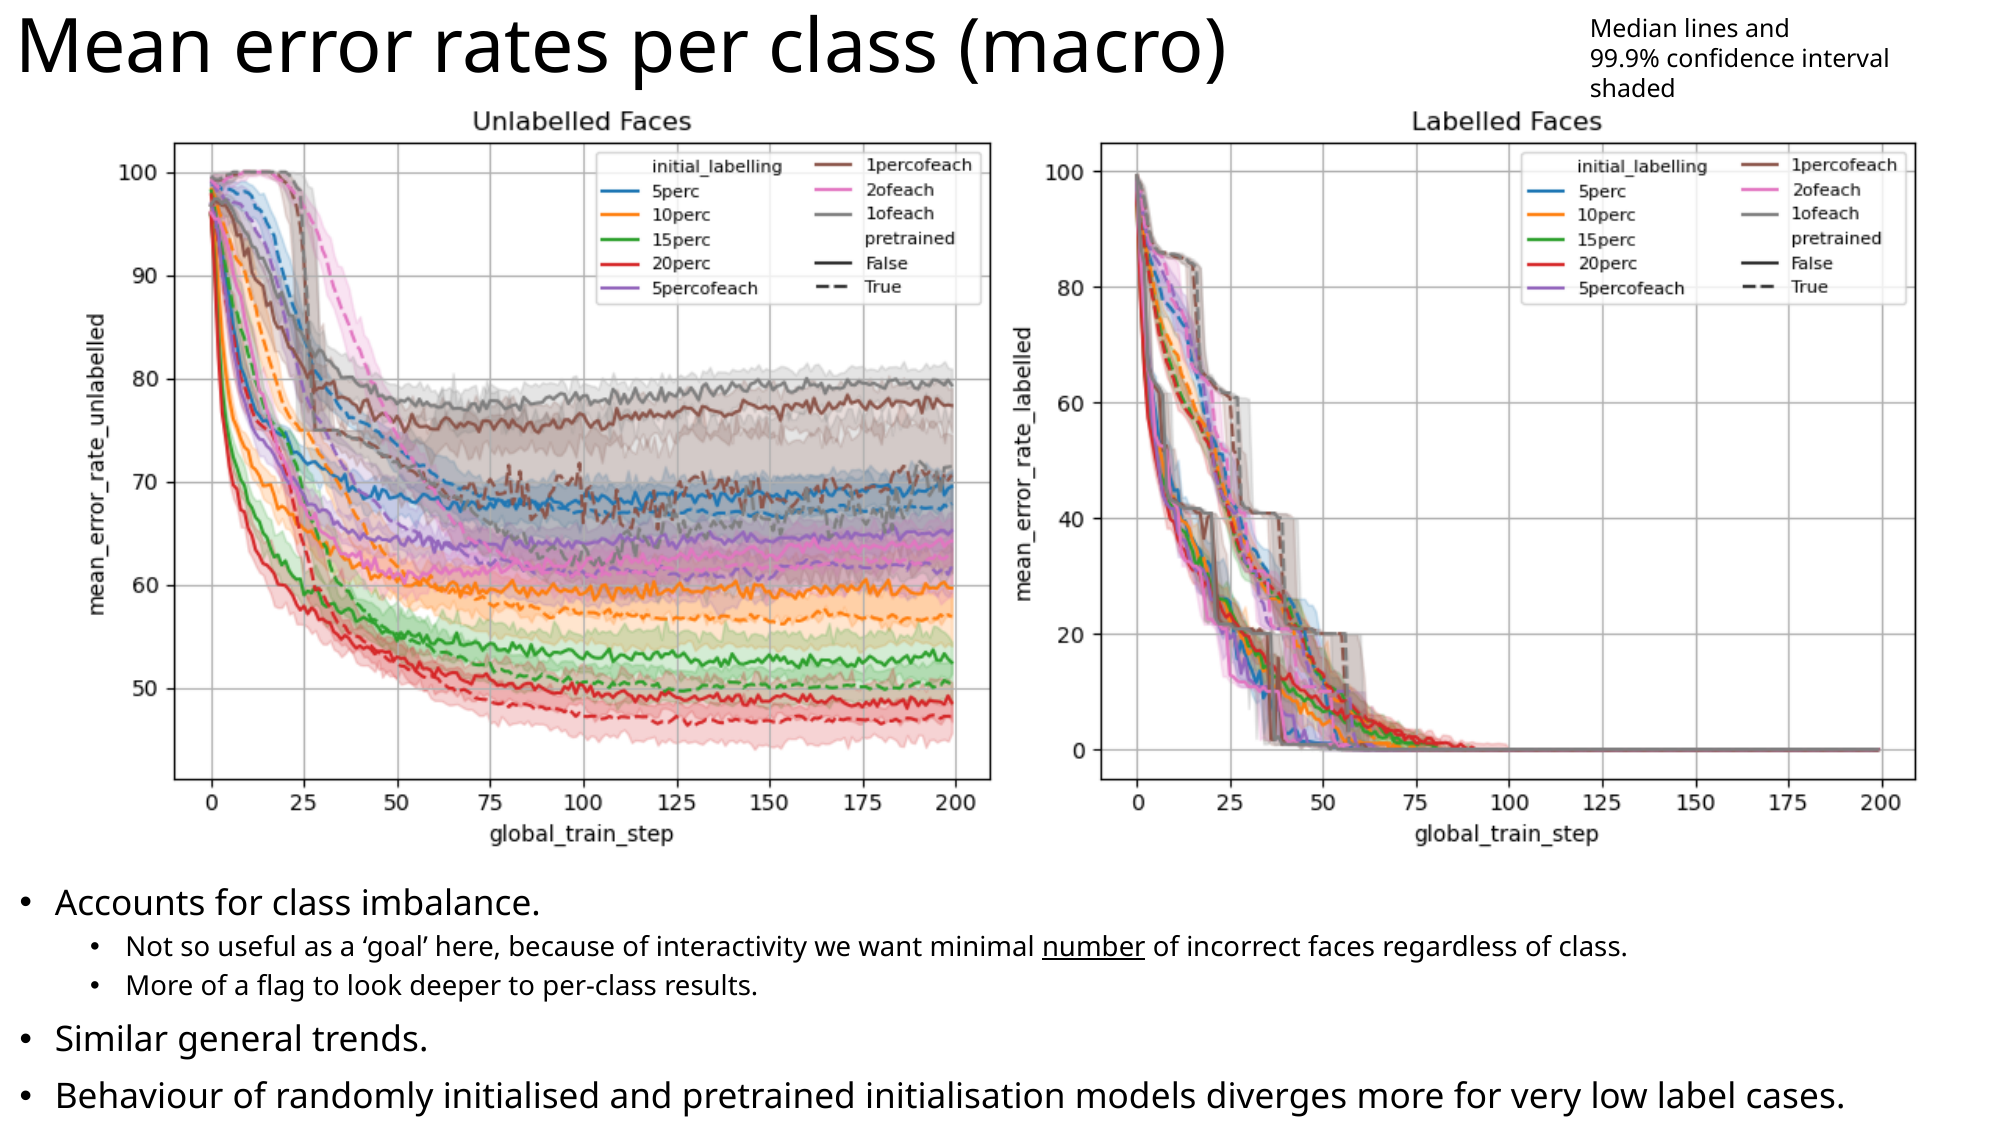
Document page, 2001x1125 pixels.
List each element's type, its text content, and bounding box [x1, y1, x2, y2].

list Accounts for class imbalance. Not so useful as a ‘goal’ here, because of interactivity we want minimal number of incorrect faces regardless of class. More of a flag to look deeper to per-class results. Similar general trends. Behaviour of randomly initialised and pretrained initialisation models diverges more for very low label cases. [4, 877, 2000, 1125]
picture [70, 95, 1930, 863]
title Mean error rates per class (macro) [0, 0, 2000, 97]
text_box Median lines and 99.9% confidence interval shaded [1575, 4, 1976, 110]
